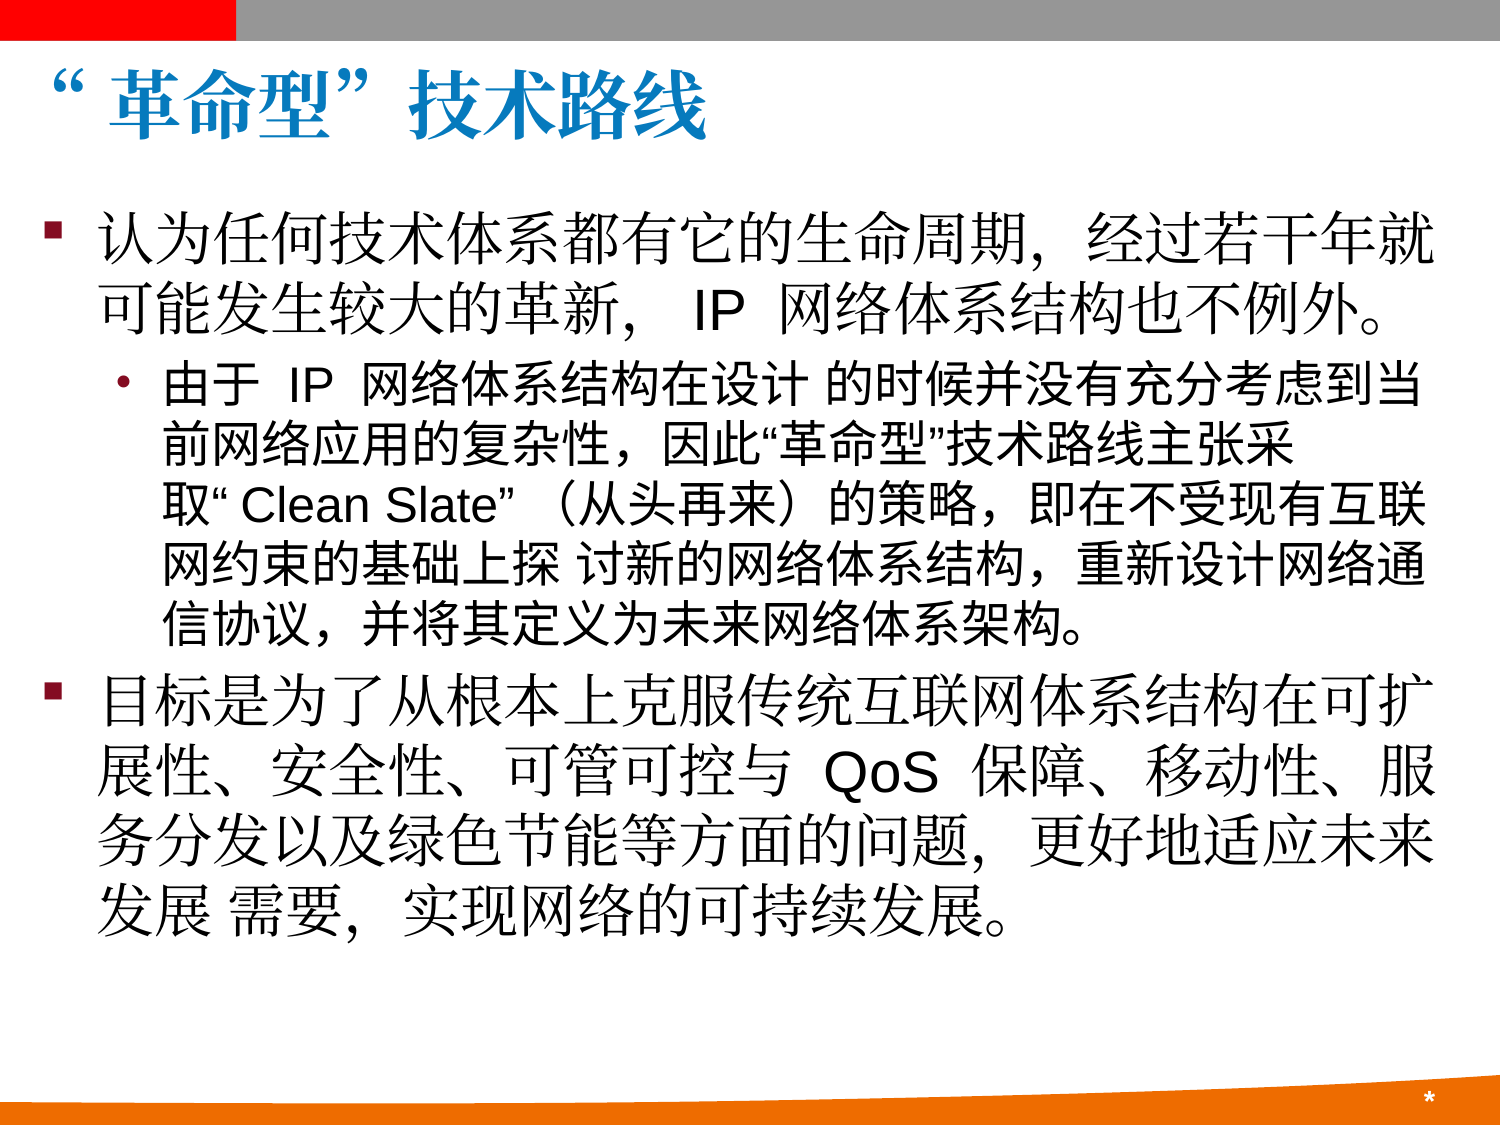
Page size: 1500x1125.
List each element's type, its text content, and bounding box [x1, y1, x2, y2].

list 认为任何技术体系都有它的生命周期，经过若干年就 可能发生较大的革新，IP 网络体系结构也不例外。 由于 IP 网络体系结构在设计 的时候并没有充分考虑到当前网络应用的复杂性，因此“革命型”技术路线主张采取“Clean Slate”（从头再来）的策略，即在不受现有互联网约束的基础上探 讨新的网络体系结构，重新设计网络通信协议，并将其定义为未来网络体系架构。 目标是为了从根本上克服传统互联网体系结构在可扩展性、安全性、可管可控与 QoS 保障、移动性、服务分发以及绿色节能等方面的问题，更好地适应未来发展 需要，实现网络的可持续发展。 [24, 194, 1488, 1059]
title “革命型”技术路线 [0, 47, 1463, 160]
